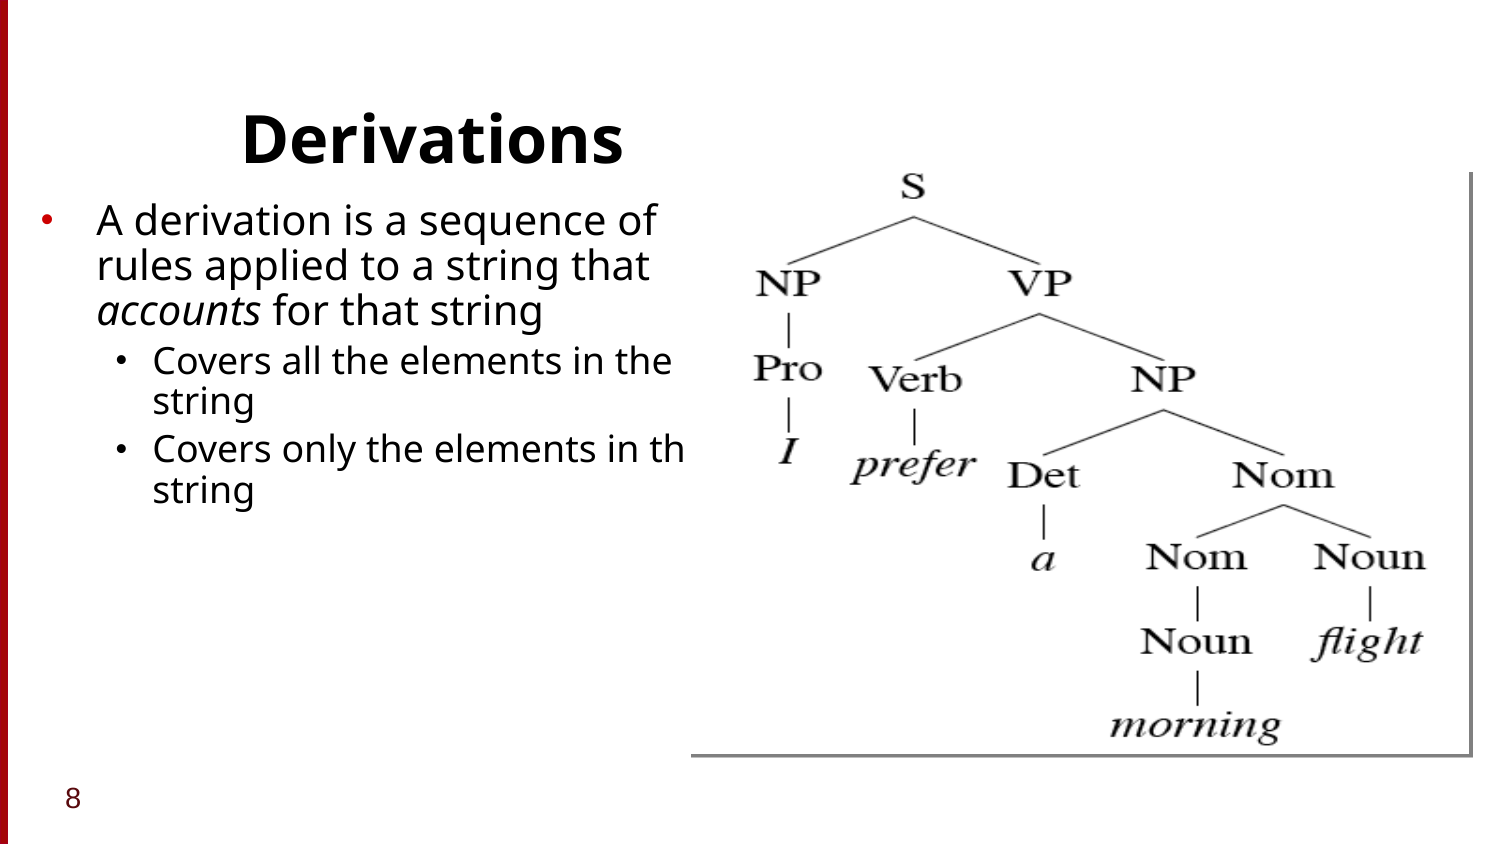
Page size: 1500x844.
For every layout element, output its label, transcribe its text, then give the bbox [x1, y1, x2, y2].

list A derivation is a sequence of rules applied to a string that accounts for that string Covers all the elements in the string Covers only the elements in the string [24, 192, 725, 839]
title Derivations [225, 62, 1450, 185]
picture [687, 168, 1469, 754]
